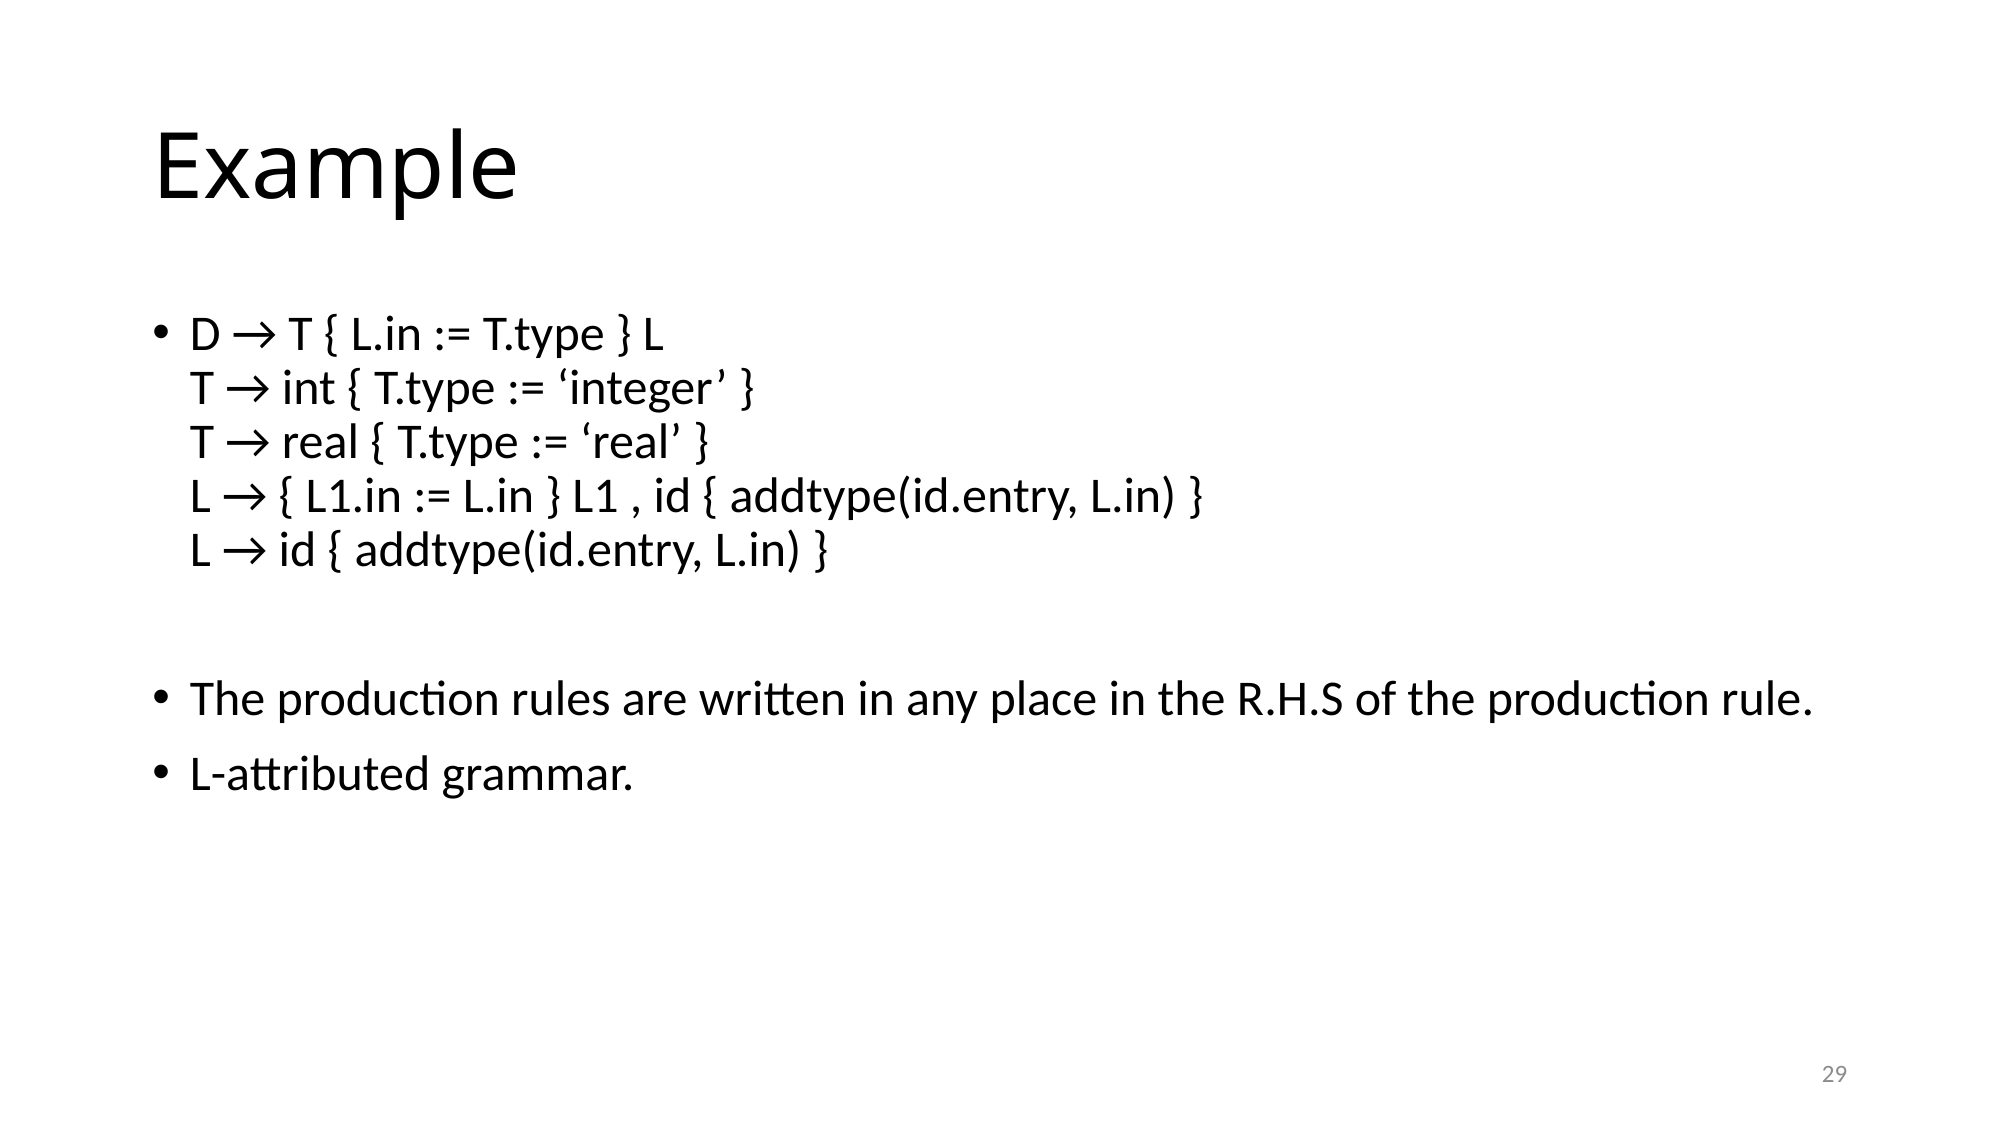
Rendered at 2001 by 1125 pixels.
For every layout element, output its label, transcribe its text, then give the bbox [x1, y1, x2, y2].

list D → T { L.in := T.type } L T → int { T.type := ‘integer’ } T → real { T.type := ‘real’ } L → { L1.in := L.in } L1 , id { addtype(id.entry, L.in) } L → id { addtype(id.entry, L.in) } The production rules are written in any place in the R.H.S of the production rule. L-attributed grammar. [137, 299, 1863, 1014]
title Example [137, 59, 1863, 278]
slide_number 29 [1412, 1042, 1863, 1103]
